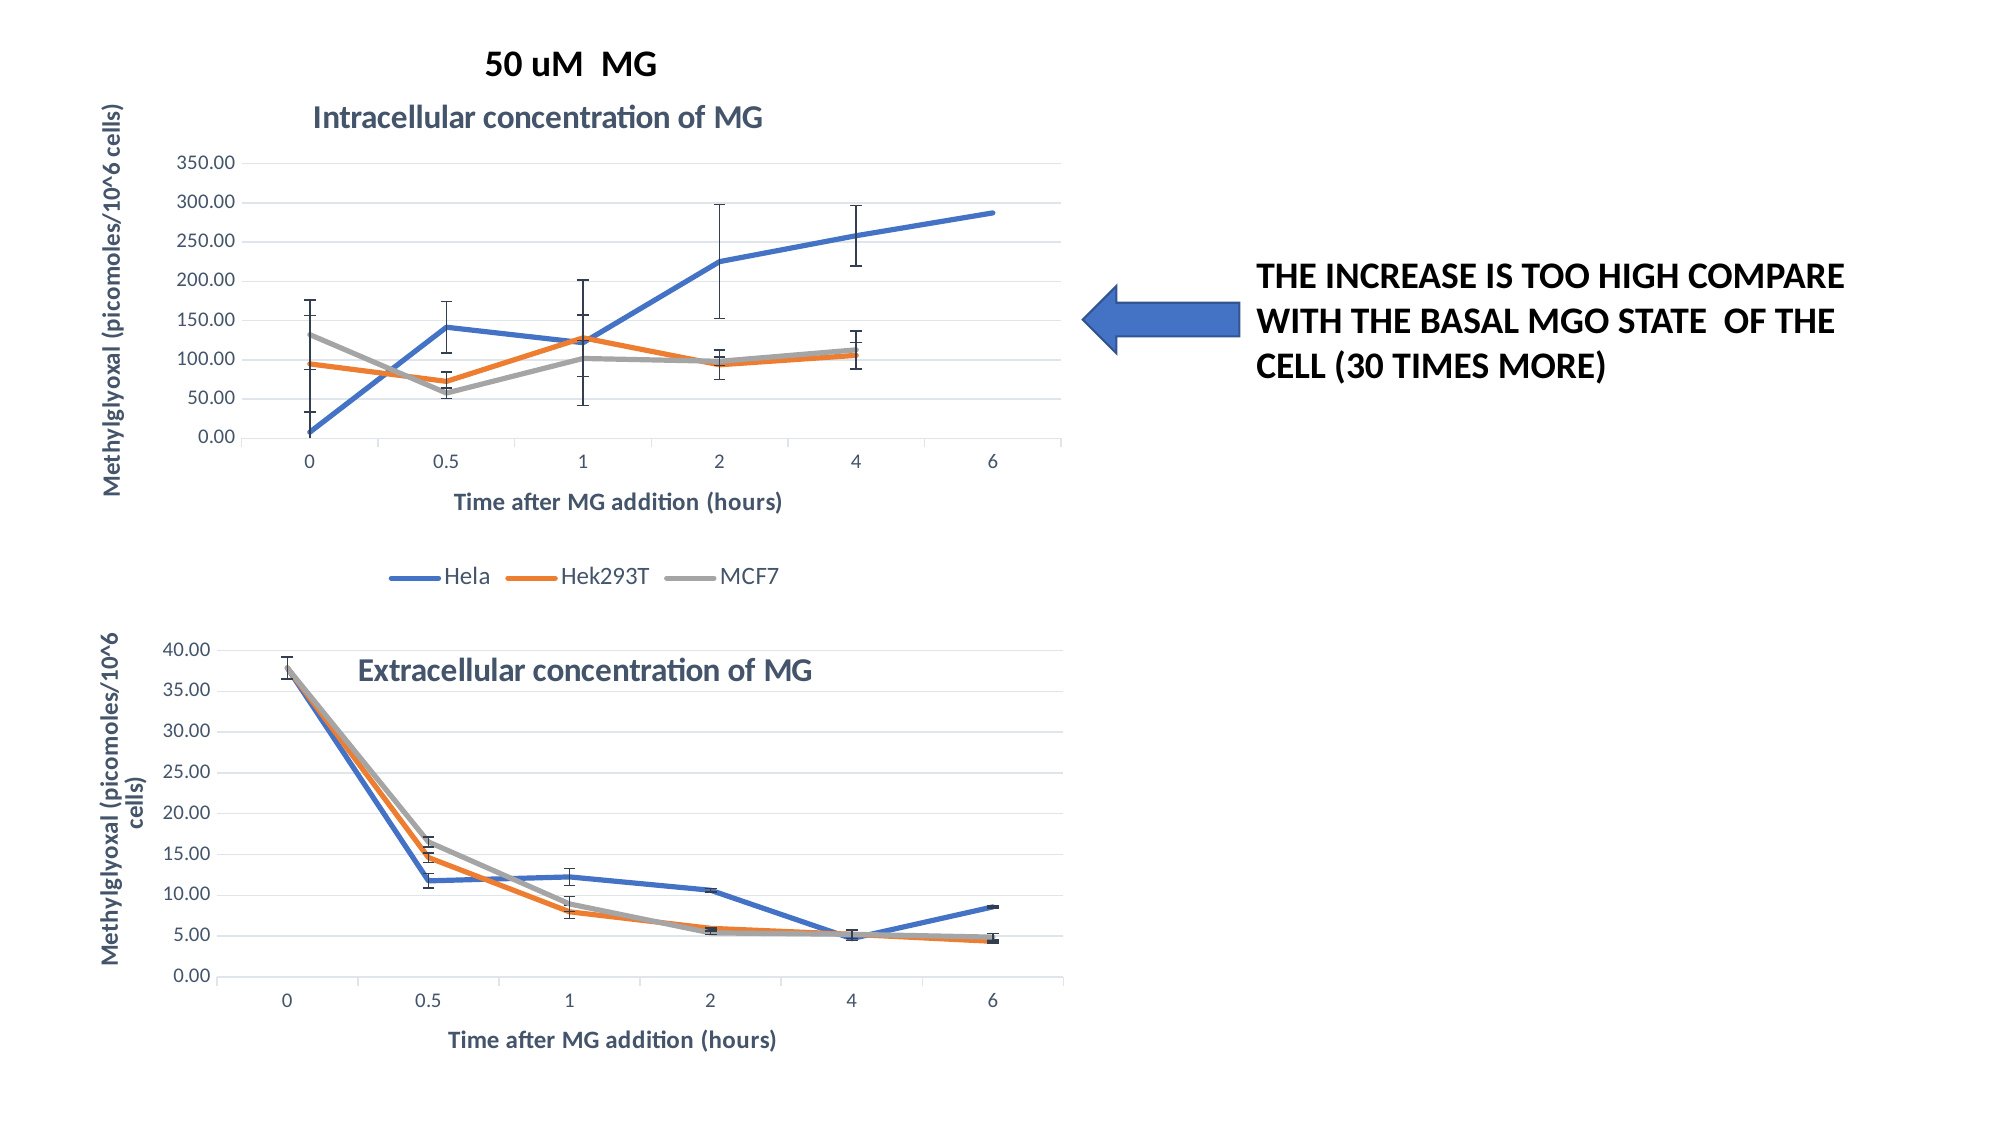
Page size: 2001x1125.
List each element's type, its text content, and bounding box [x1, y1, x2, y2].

chart [89, 71, 1081, 597]
text_box 50 uM MG [469, 31, 930, 71]
text_box [1081, 283, 1241, 356]
chart [89, 628, 1081, 1125]
text_box THE INCREASE IS TOO HIGH COMPARE WITH THE BASAL MGO STATE OF THE CELL (30 TIMES MORE) [1241, 243, 1883, 394]
